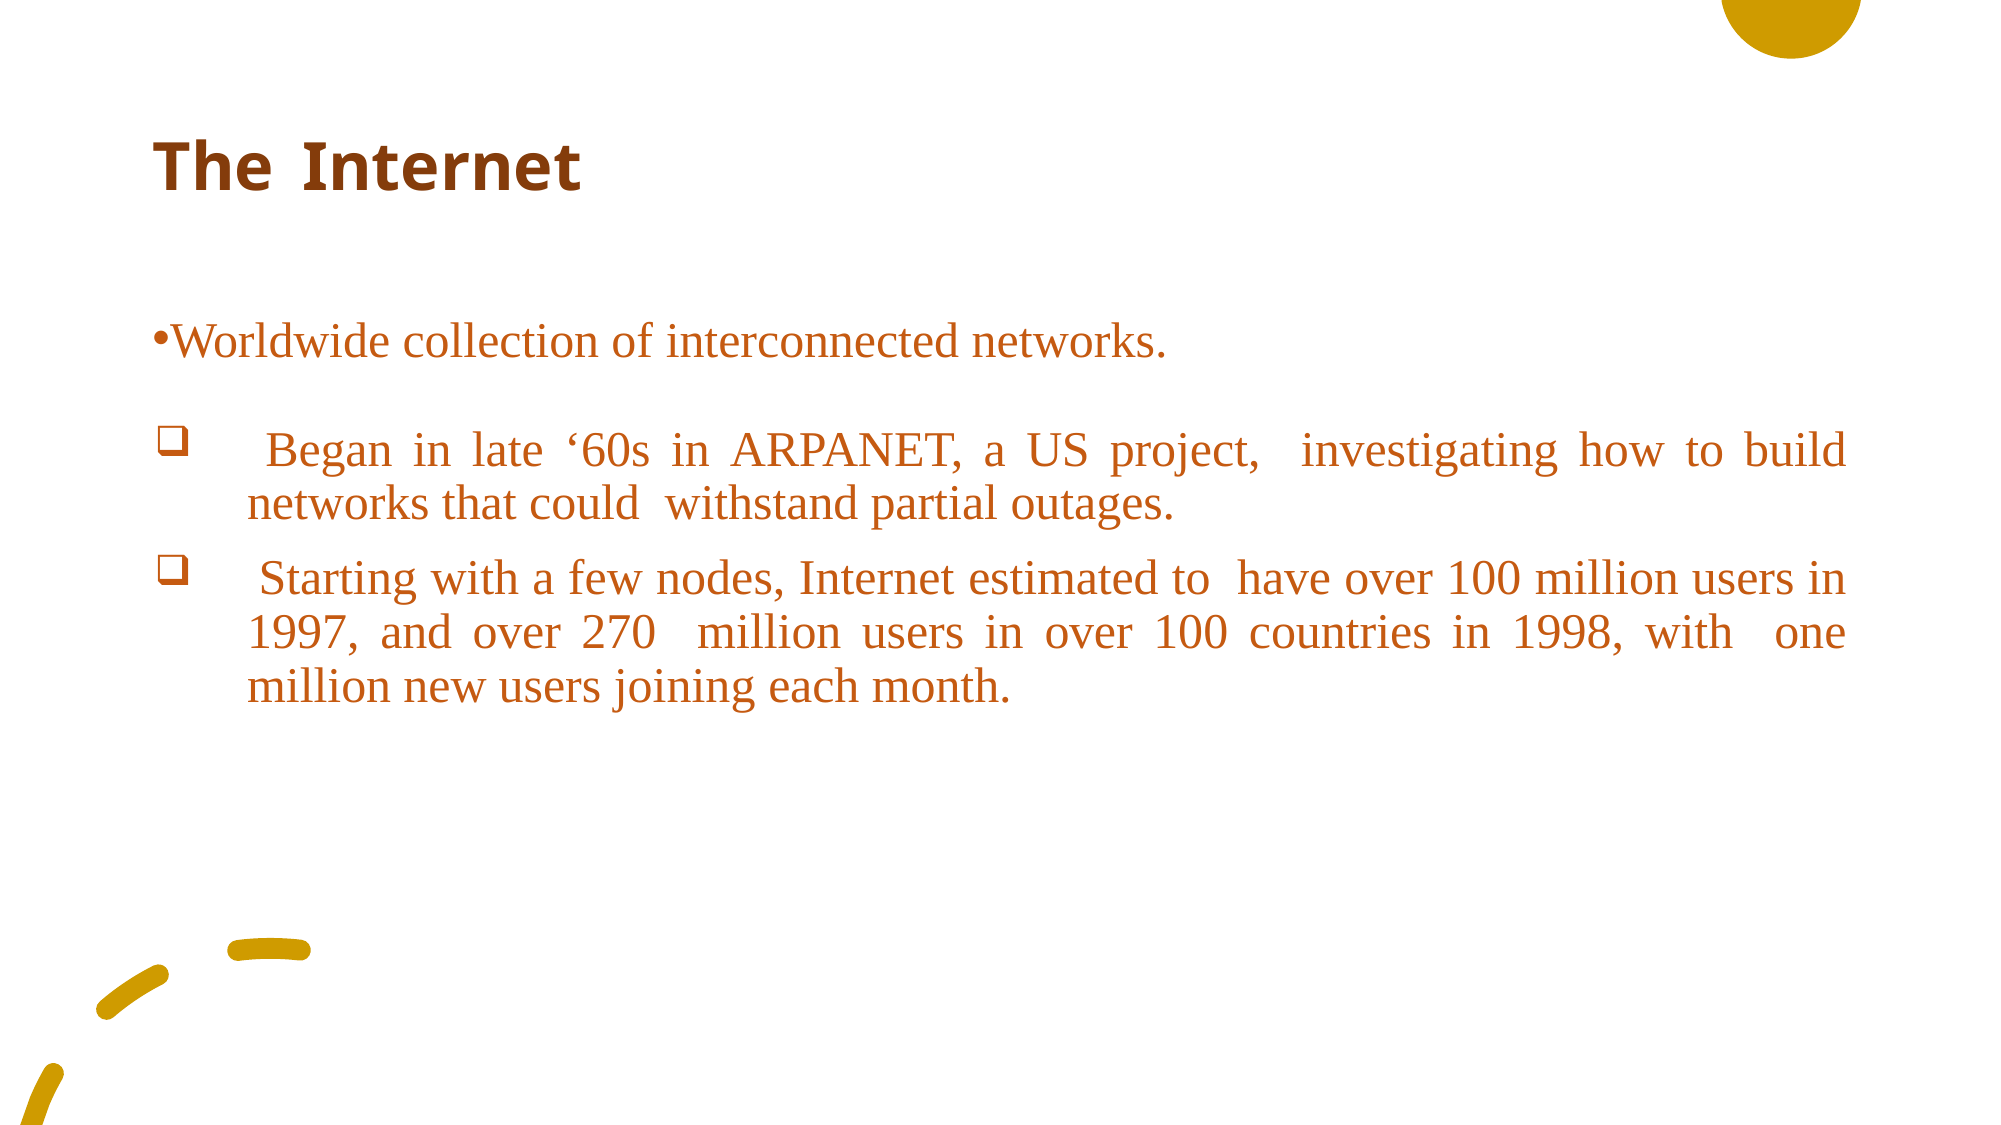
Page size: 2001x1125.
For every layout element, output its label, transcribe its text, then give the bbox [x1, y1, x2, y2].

list Worldwide collection of interconnected networks. Began in late ‘60s in ARPANET, a US project, investigating how to build networks that could withstand partial outages. Starting with a few nodes, Internet estimated to have over 100 million users in 1997, and over 270 million users in over 100 countries in 1998, with one million new users joining each month. [137, 299, 1863, 933]
title The Internet [137, 59, 1863, 278]
